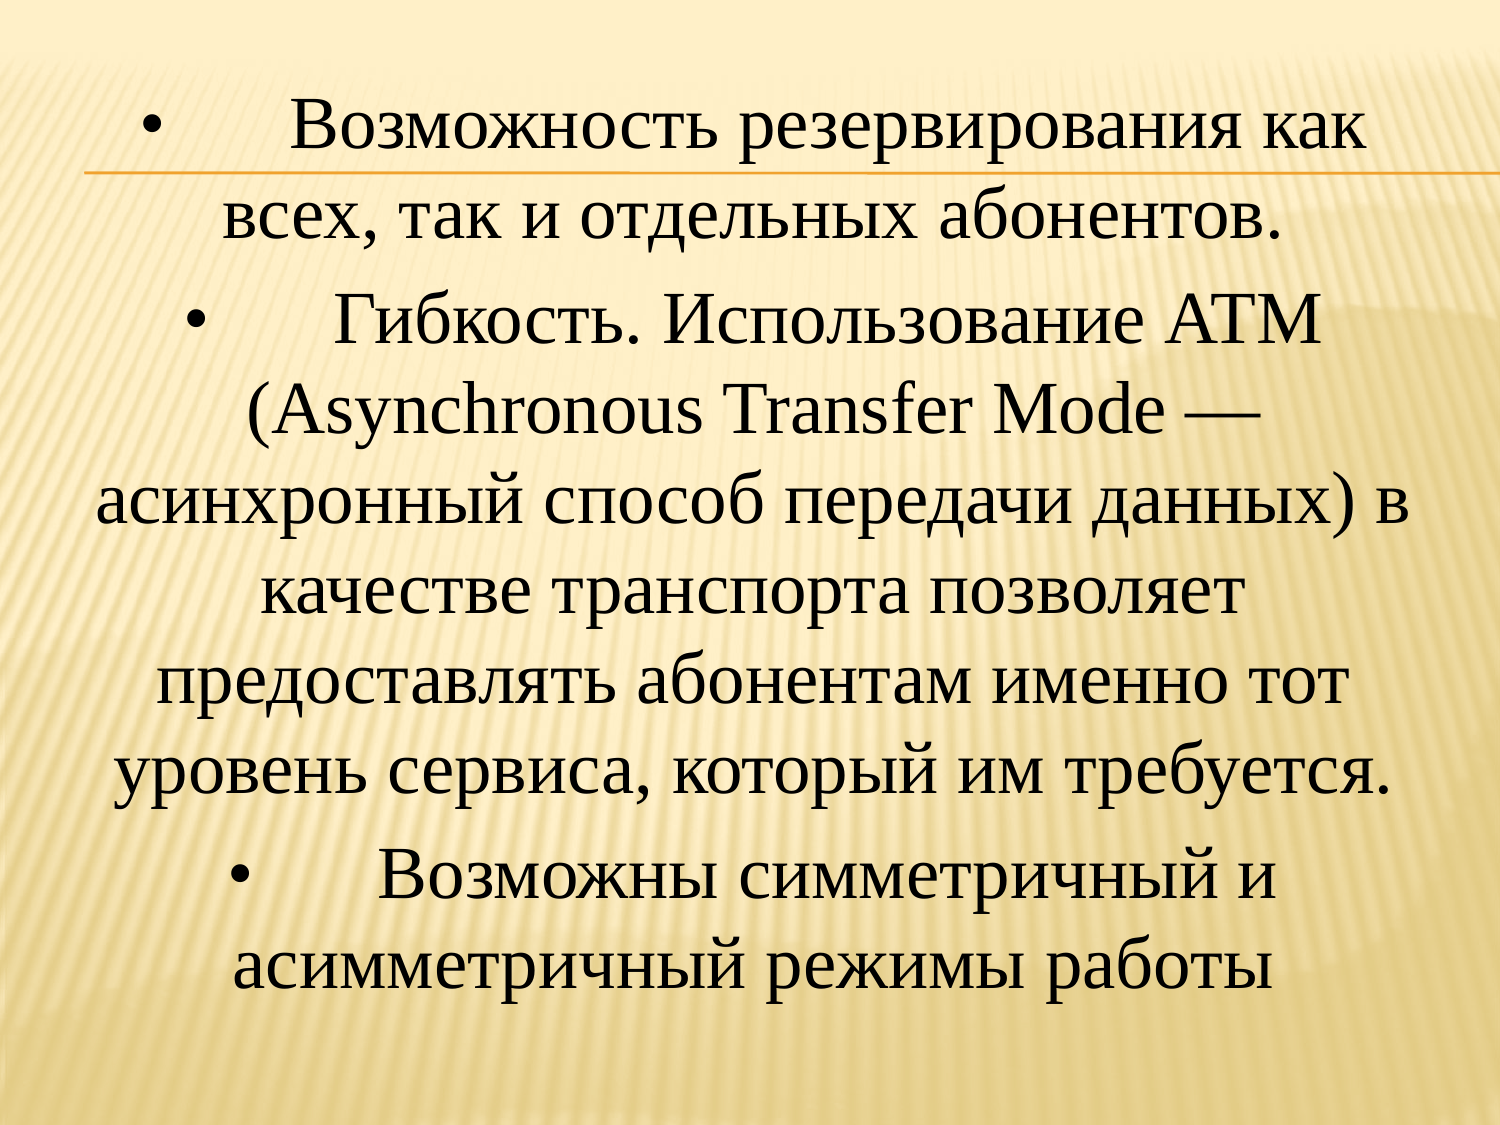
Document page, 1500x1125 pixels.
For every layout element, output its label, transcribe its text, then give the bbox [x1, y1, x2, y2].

list • Возможность резервирования как всех, так и отдельных абонентов. • Гибкость. Использование ATM (Asynchronous Transfer Mode — асинхронный способ передачи данных) в качестве транспорта позволяет предоставлять абонентам именно тот уровень сервиса, который им требуется. • Возможны симметричный и асимметричный режимы работы [41, 66, 1467, 1071]
